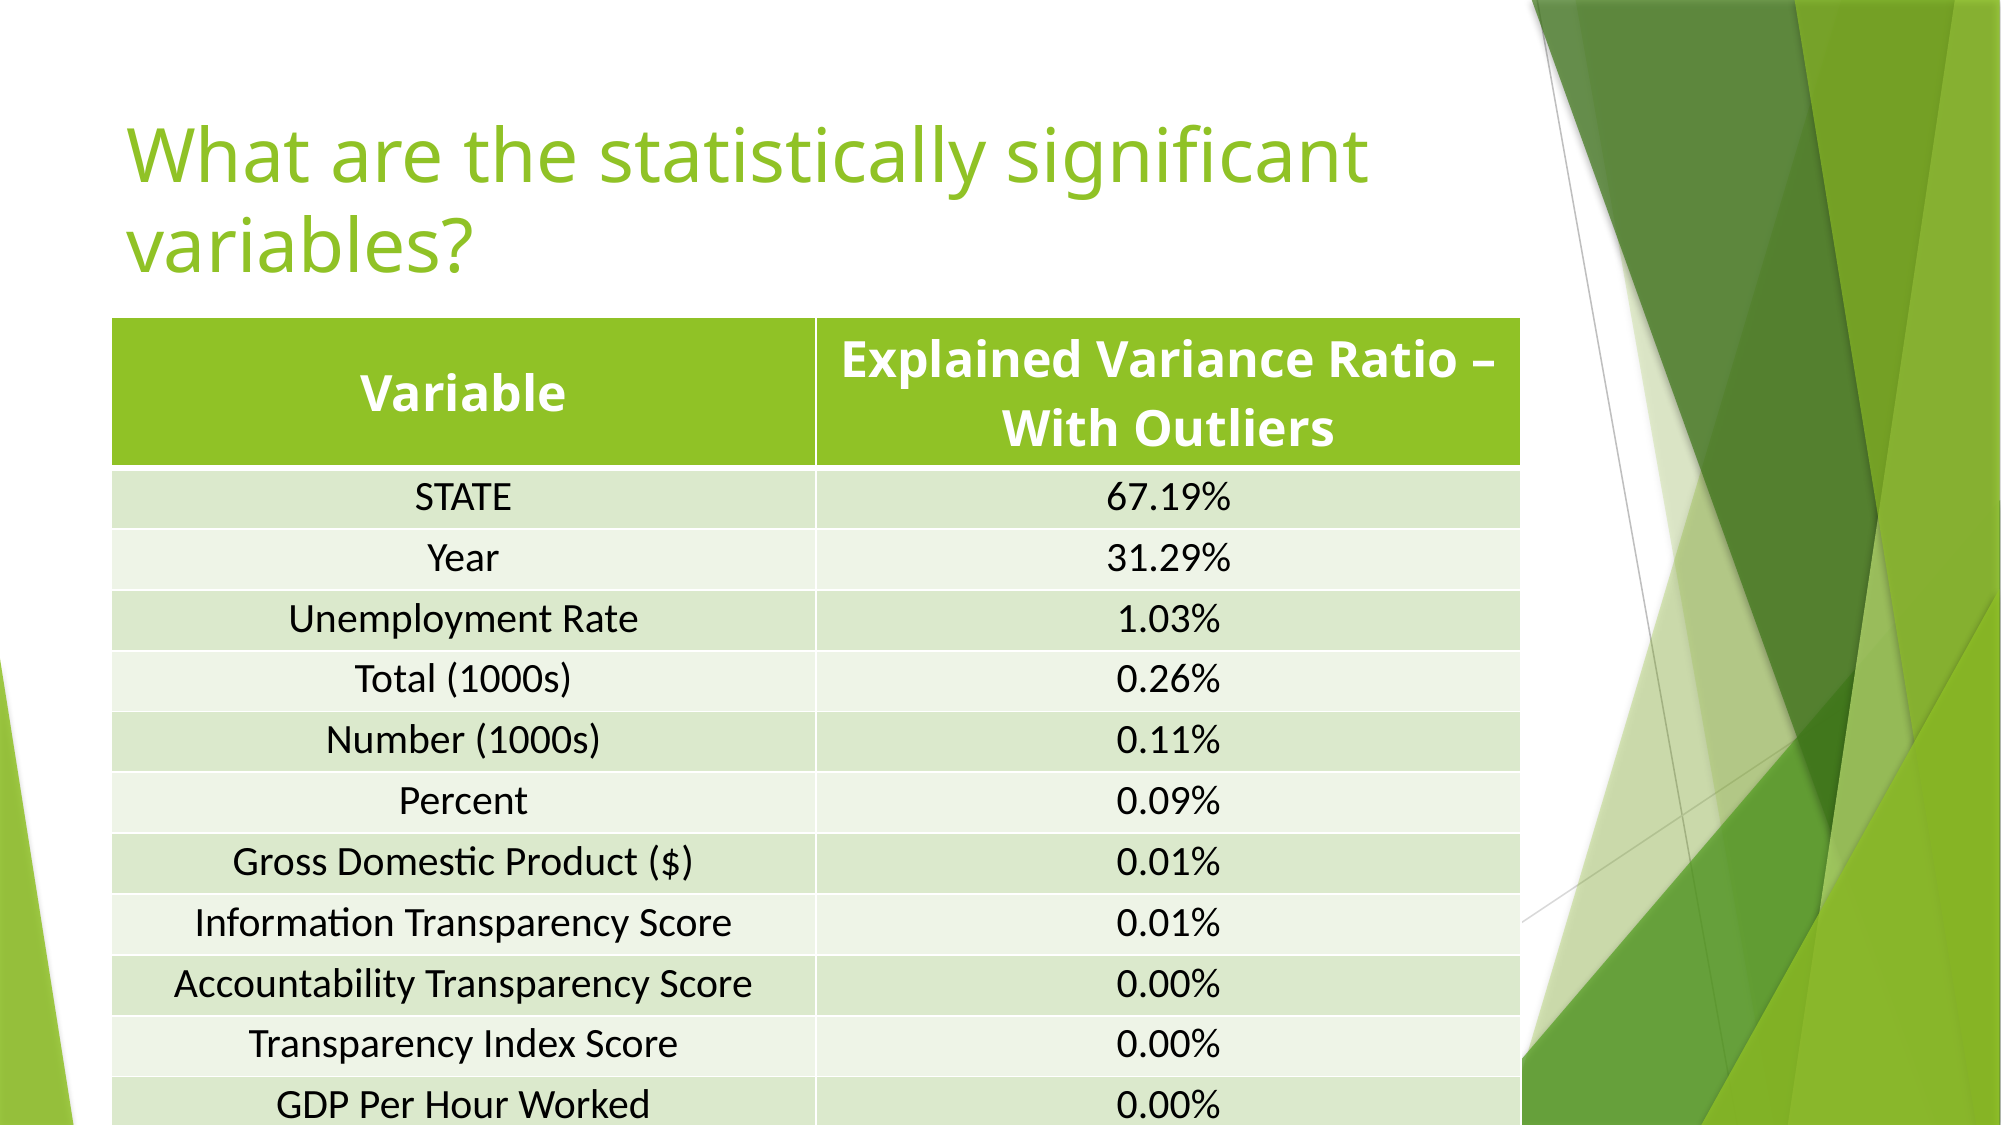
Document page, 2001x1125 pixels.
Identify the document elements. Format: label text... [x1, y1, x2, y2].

title What are the statistically significant variables? [111, 99, 1522, 316]
table_cell Unemployment Rate [112, 591, 815, 650]
table_cell Information Transparency Score [112, 895, 815, 954]
table_cell 31.29% [817, 530, 1520, 589]
table_cell Gross Domestic Product ($) [112, 834, 815, 893]
table_header Variable [112, 318, 815, 465]
table_cell 0.00% [817, 1077, 1520, 1125]
table_cell 0.00% [817, 956, 1520, 1015]
table_cell Accountability Transparency Score [112, 956, 815, 1015]
table_cell 0.00% [817, 1017, 1520, 1076]
table_cell Transparency Index Score [112, 1017, 815, 1076]
table_cell 0.11% [817, 712, 1520, 771]
table_cell GDP Per Hour Worked [112, 1077, 815, 1125]
table_cell Total (1000s) [112, 652, 815, 711]
table_cell 0.26% [817, 652, 1520, 711]
table_cell 67.19% [817, 471, 1520, 528]
table_cell 1.03% [817, 591, 1520, 650]
table_cell Number (1000s) [112, 712, 815, 771]
table_cell Percent [112, 773, 815, 832]
table_cell 0.09% [817, 773, 1520, 832]
table_cell Year [112, 530, 815, 589]
table_header Explained Variance Ratio – With Outliers [817, 318, 1520, 465]
table_cell STATE [112, 471, 815, 528]
table_cell 0.01% [817, 895, 1520, 954]
table_cell 0.01% [817, 834, 1520, 893]
